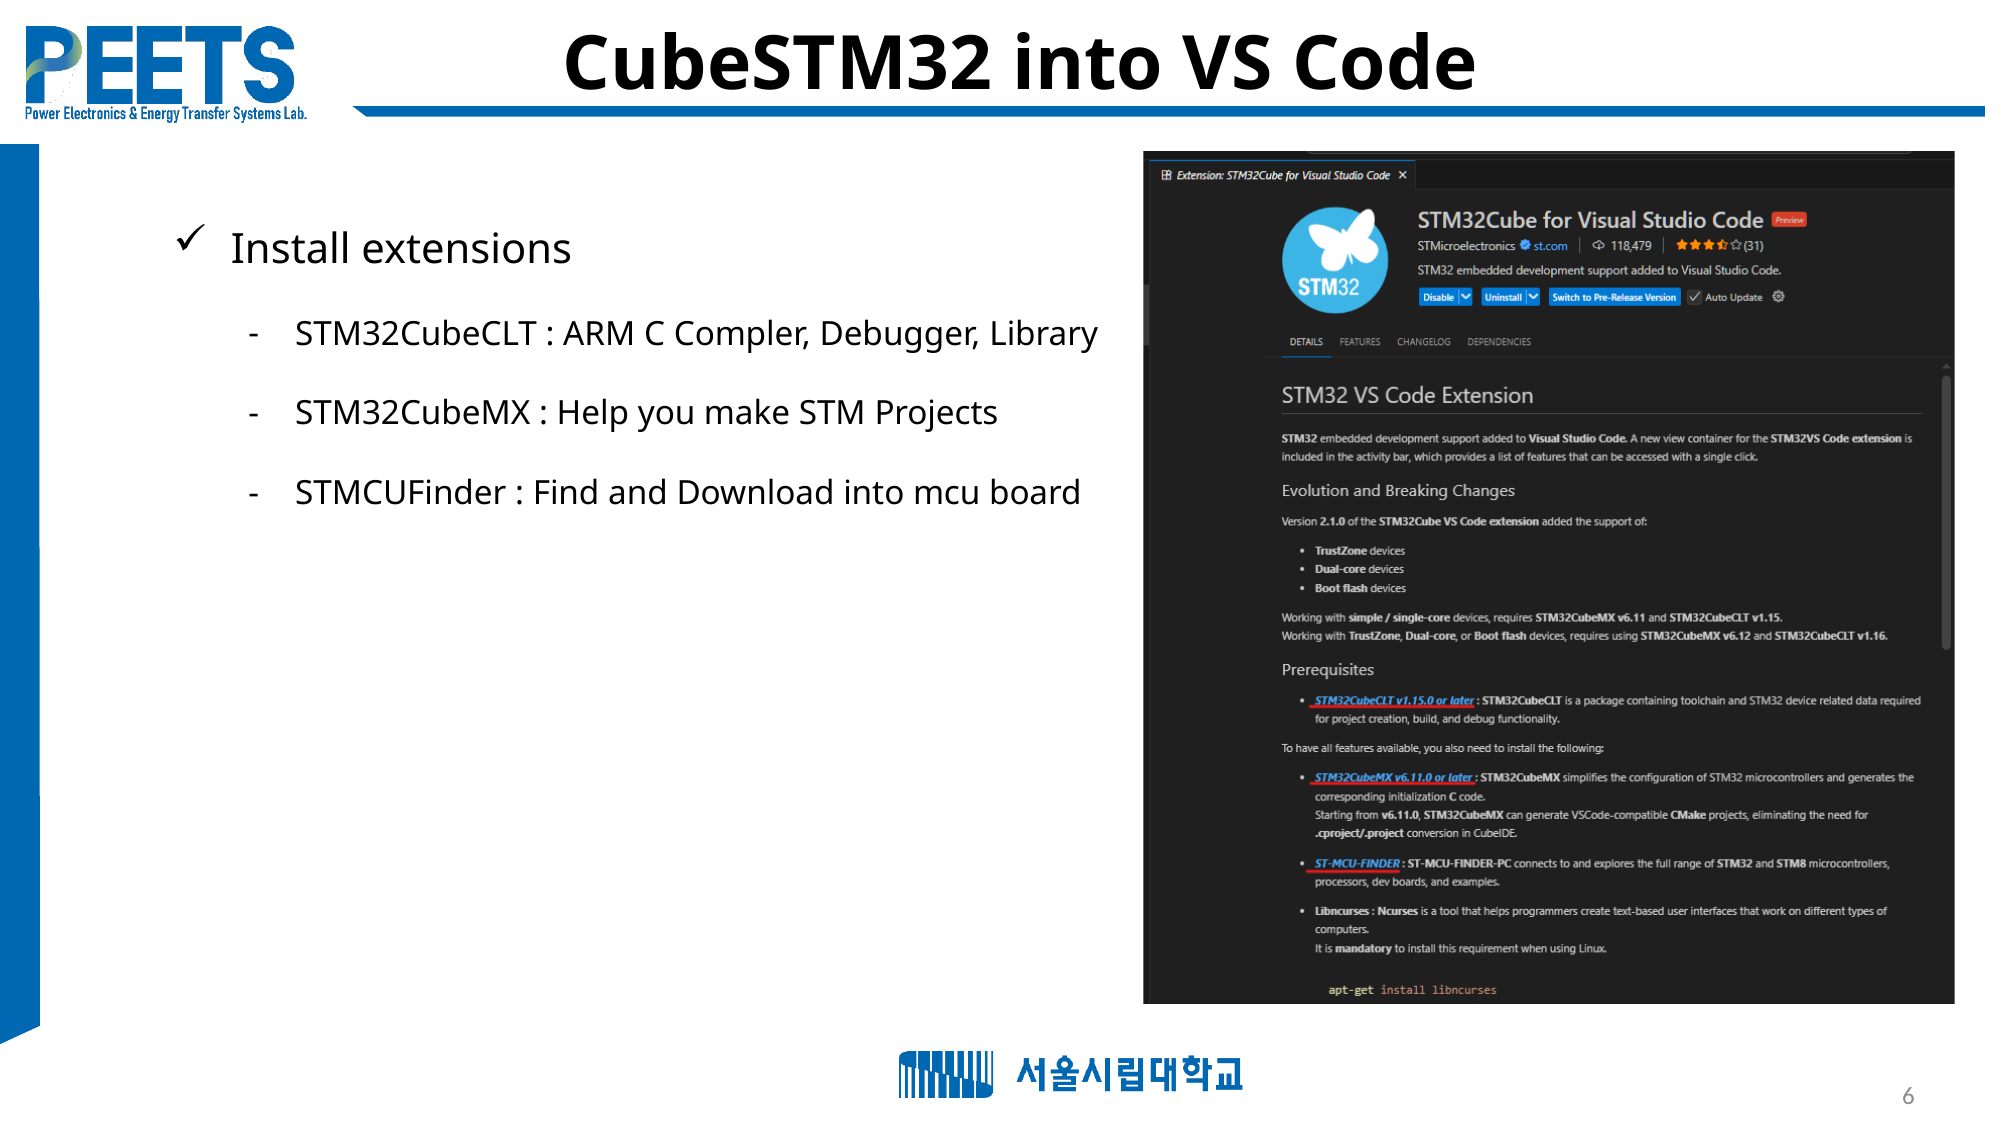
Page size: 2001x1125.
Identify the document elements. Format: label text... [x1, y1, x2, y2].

slide_number 6 [1480, 1065, 1930, 1125]
picture [14, 26, 317, 133]
text_box Install extensions STM32CubeCLT : ARM C Compler, Debugger, Library STM32CubeMX : Help you make STM Projects STMCUFinder : Find and Download into mcu board [158, 214, 1143, 619]
title CubeSTM32 into VS Code [56, 12, 1985, 119]
picture [889, 1044, 1253, 1104]
picture [1143, 151, 1955, 1004]
